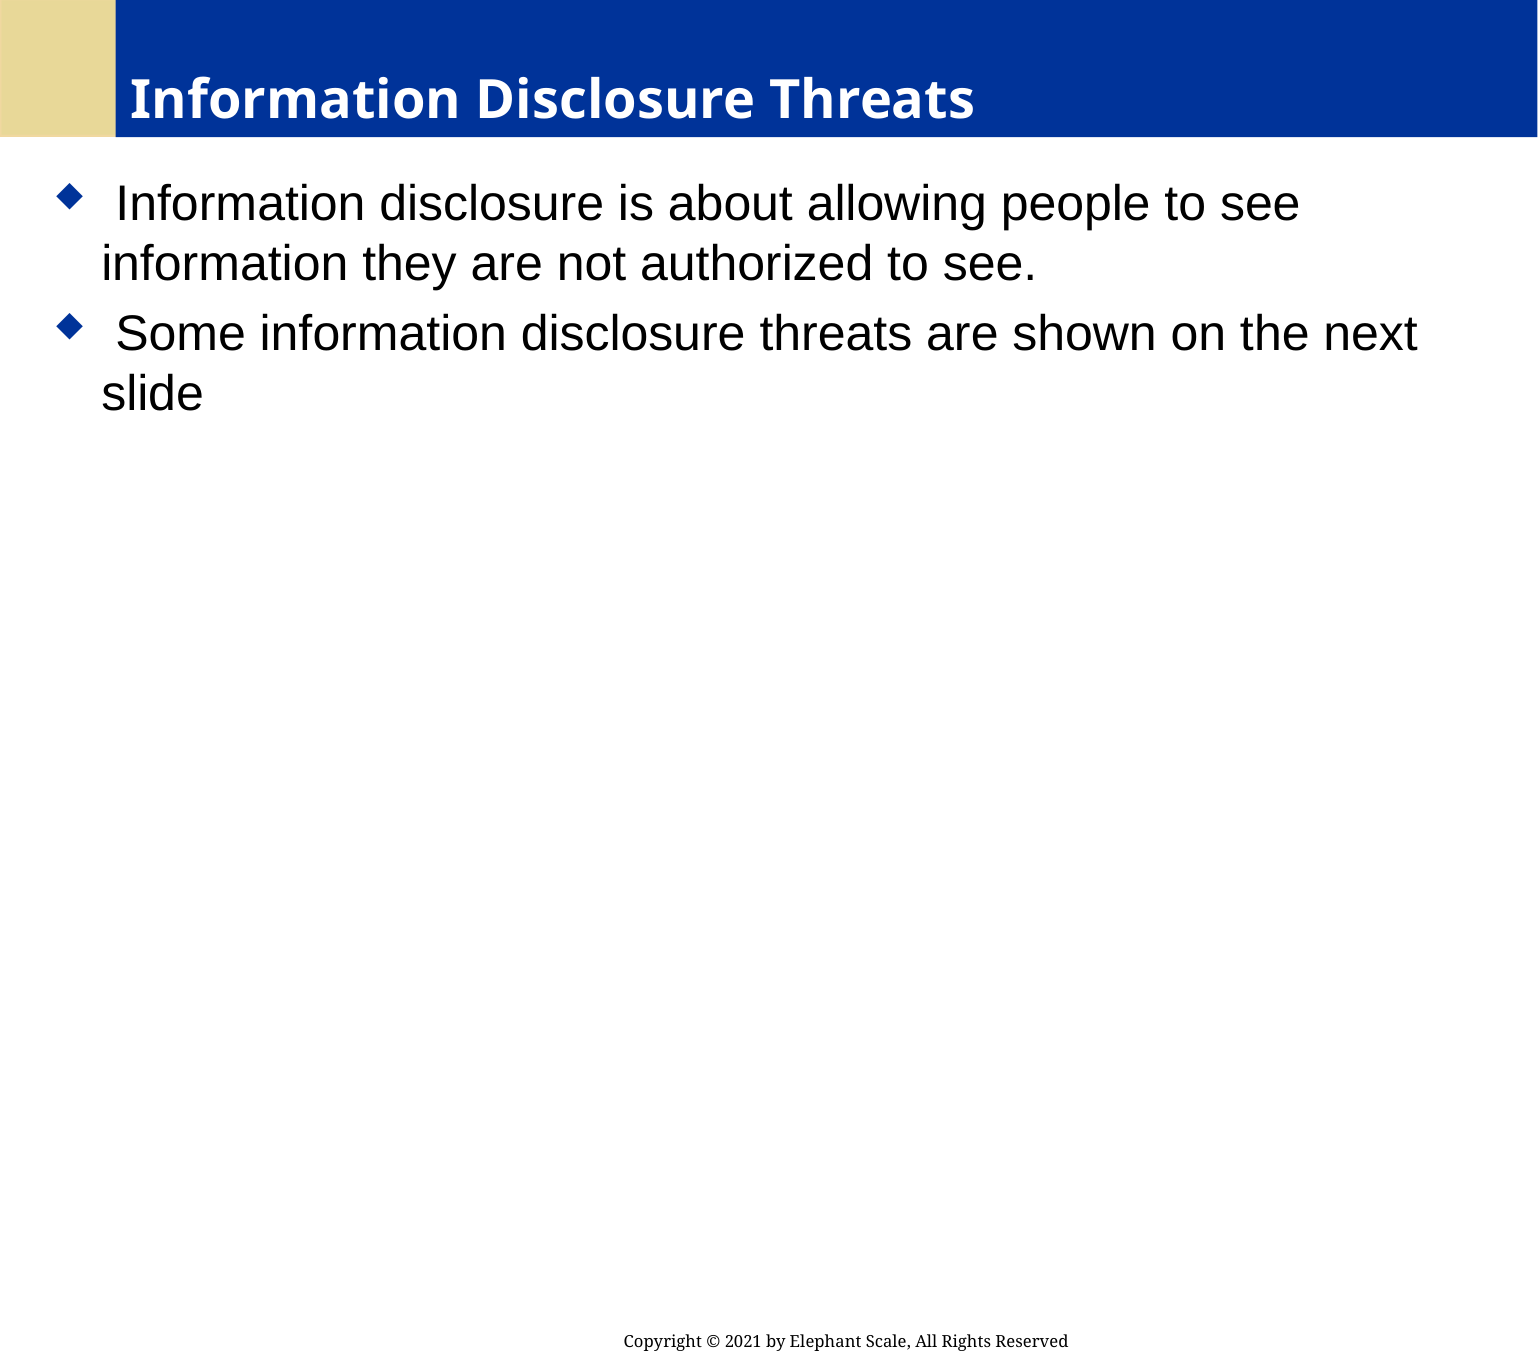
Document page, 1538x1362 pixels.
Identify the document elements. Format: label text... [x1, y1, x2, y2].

list Information disclosure is about allowing people to see information they are not authorized to see. Some information disclosure threats are shown on the next slide [38, 162, 1500, 1284]
title Information Disclosure Threats [115, 0, 1538, 138]
text_box Copyright © 2021 by Elephant Scale, All Rights Reserved [608, 1322, 1085, 1358]
picture [0, 0, 115, 137]
